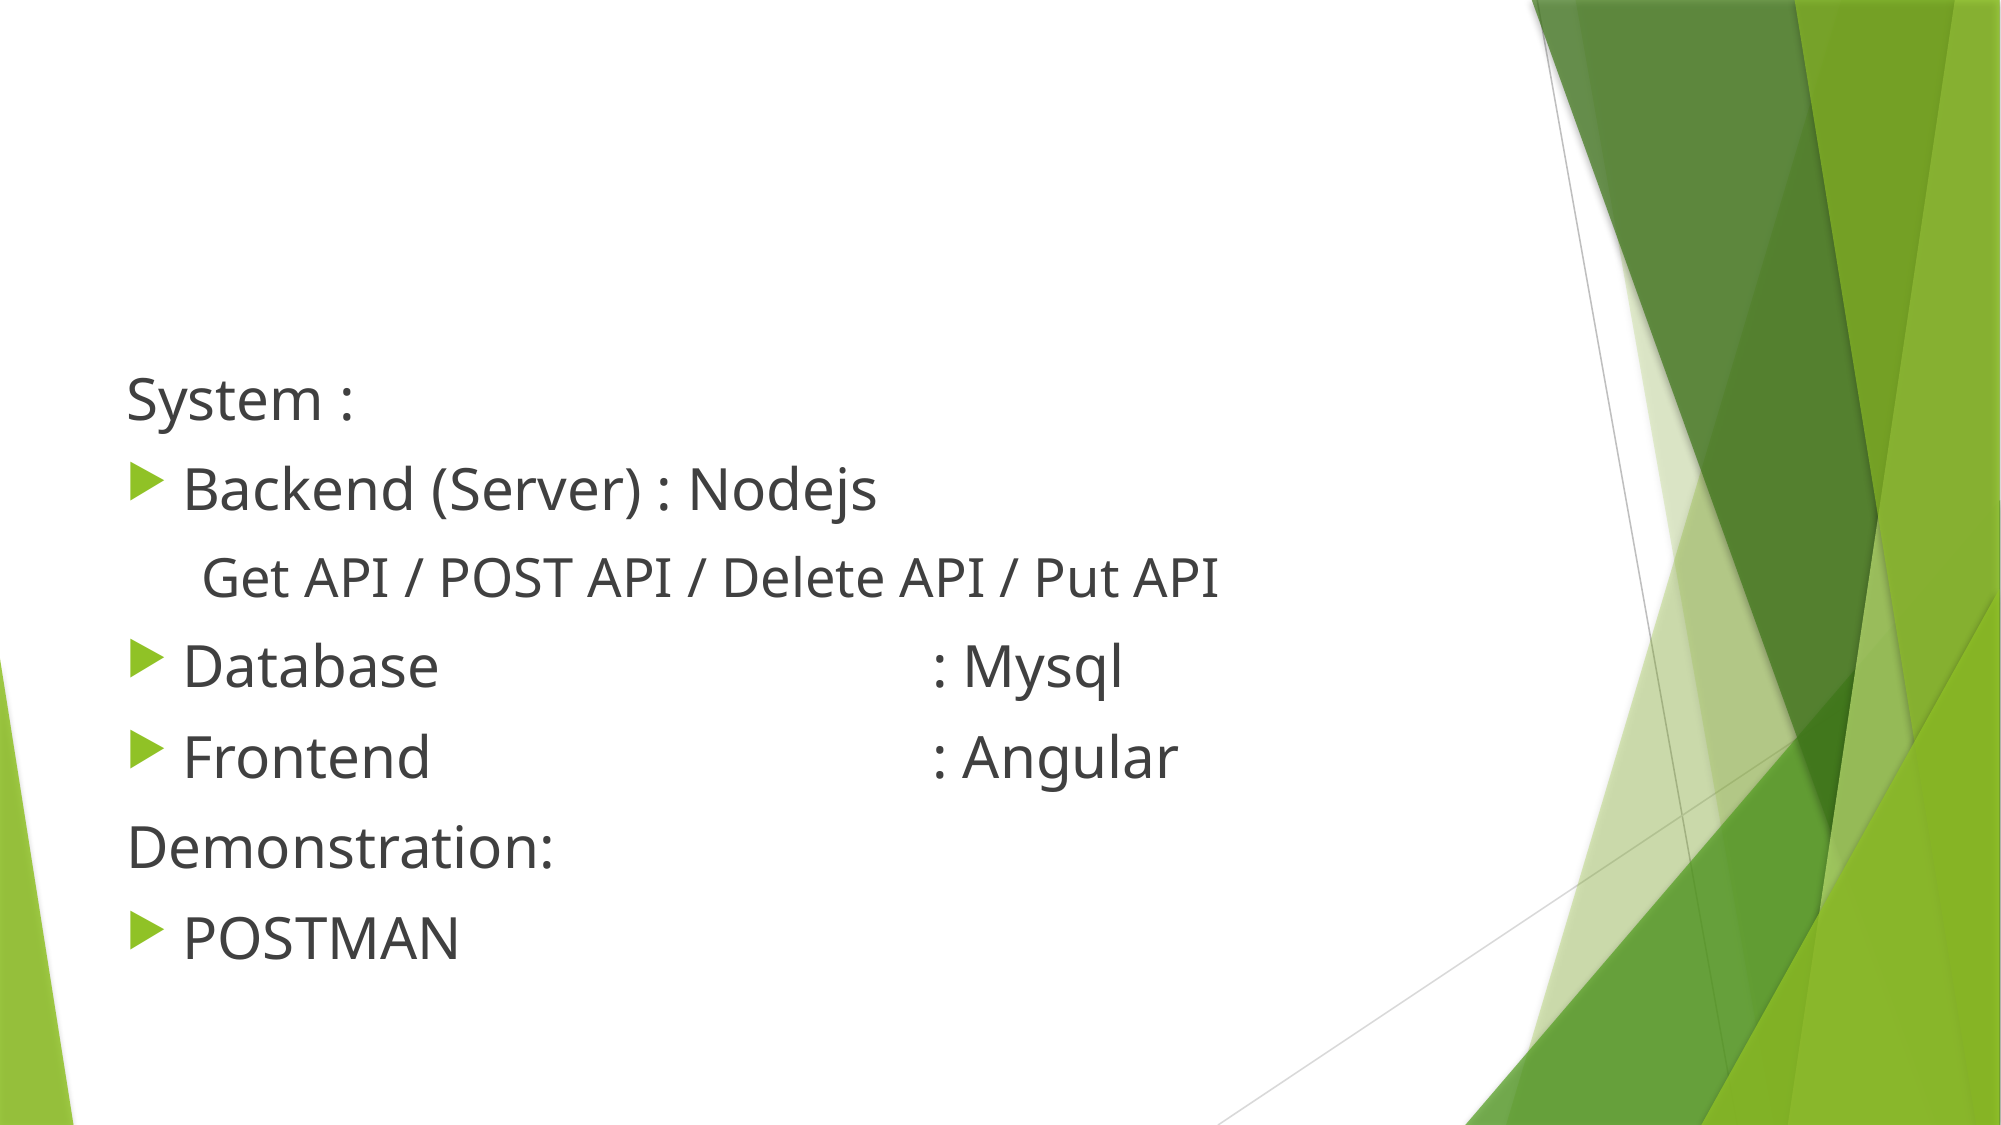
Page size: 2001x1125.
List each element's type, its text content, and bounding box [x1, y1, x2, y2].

list System : Backend (Server) : Nodejs Get API / POST API / Delete API / Put API Database : Mysql Frontend : Angular Demonstration: POSTMAN [111, 354, 1522, 992]
